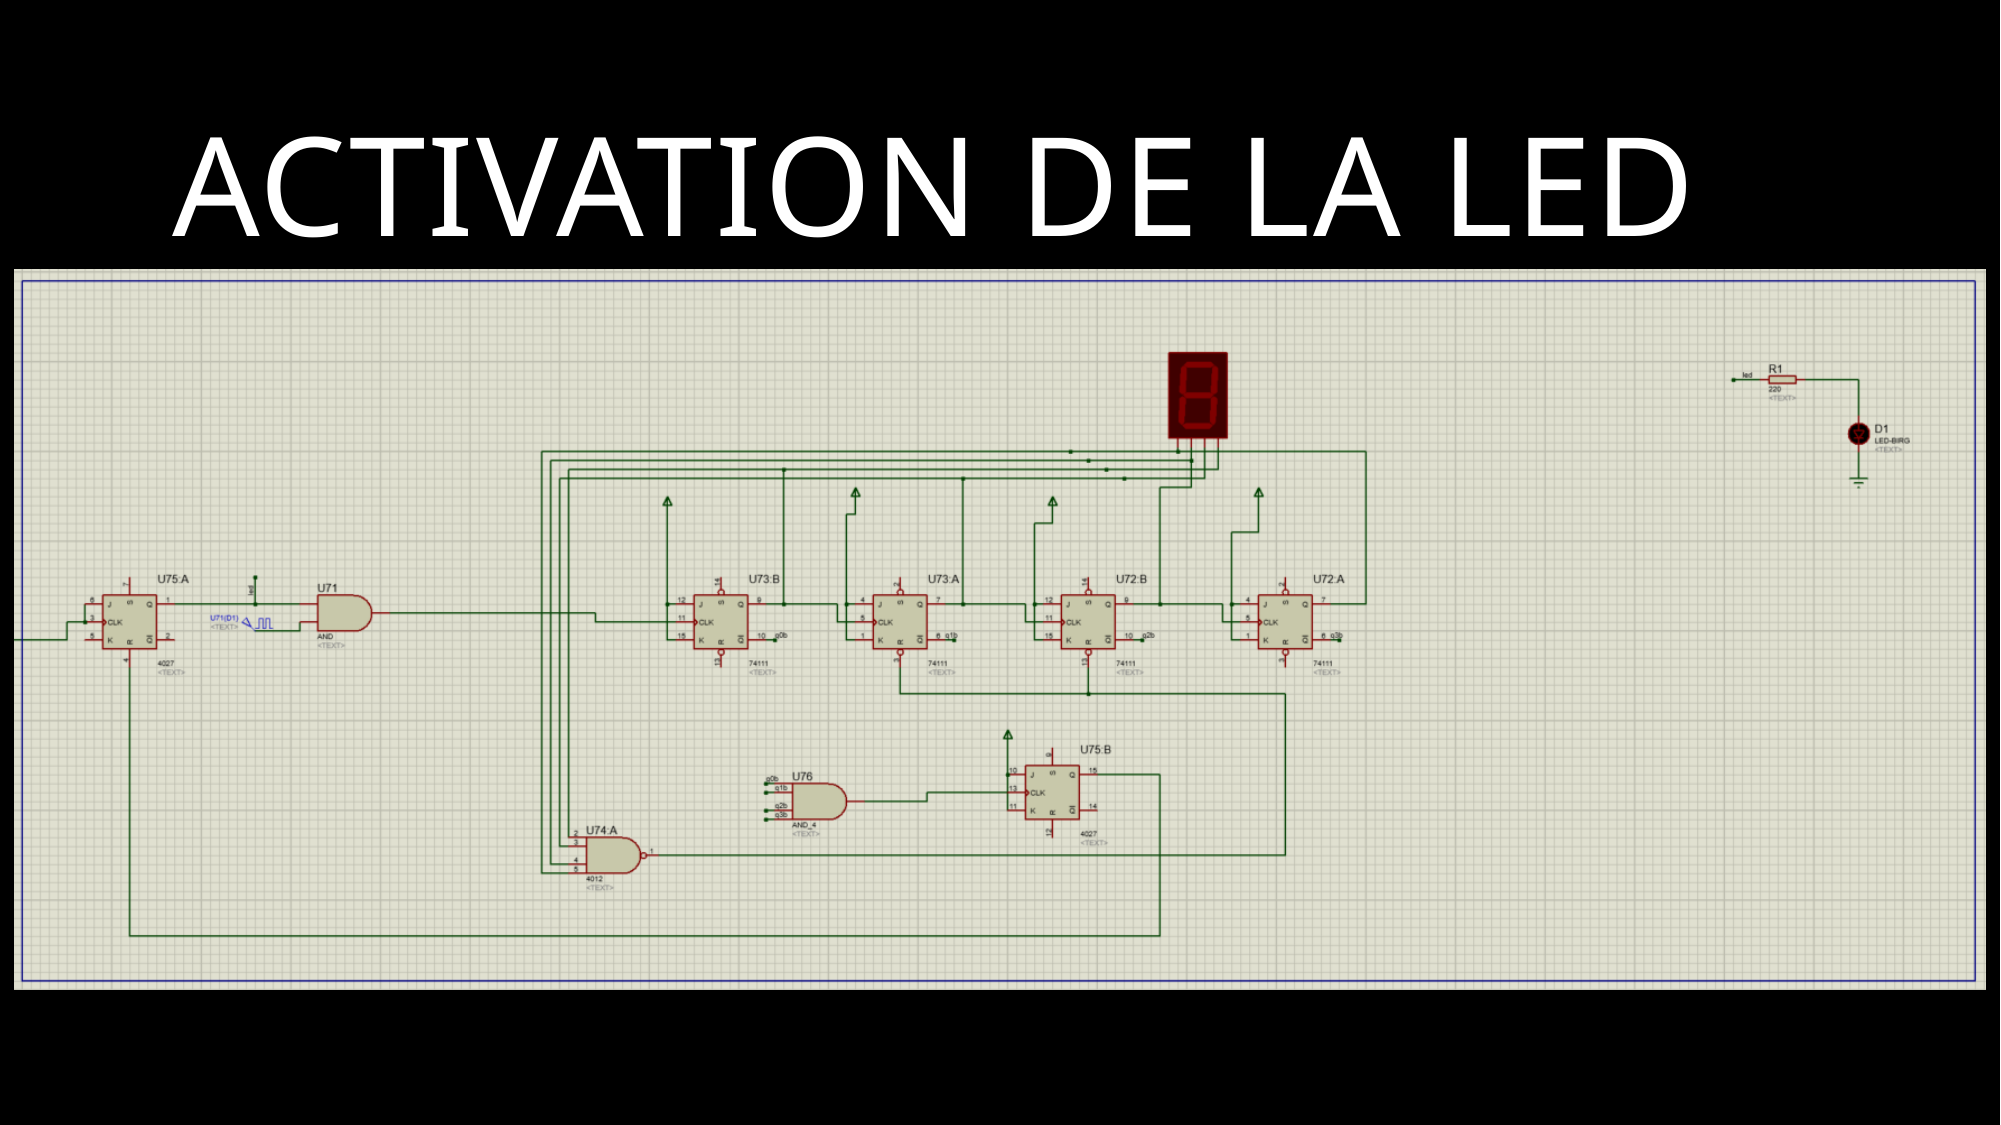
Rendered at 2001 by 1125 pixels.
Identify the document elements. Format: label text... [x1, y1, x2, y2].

title Activation de la led [157, 52, 1842, 269]
picture [14, 269, 1986, 990]
